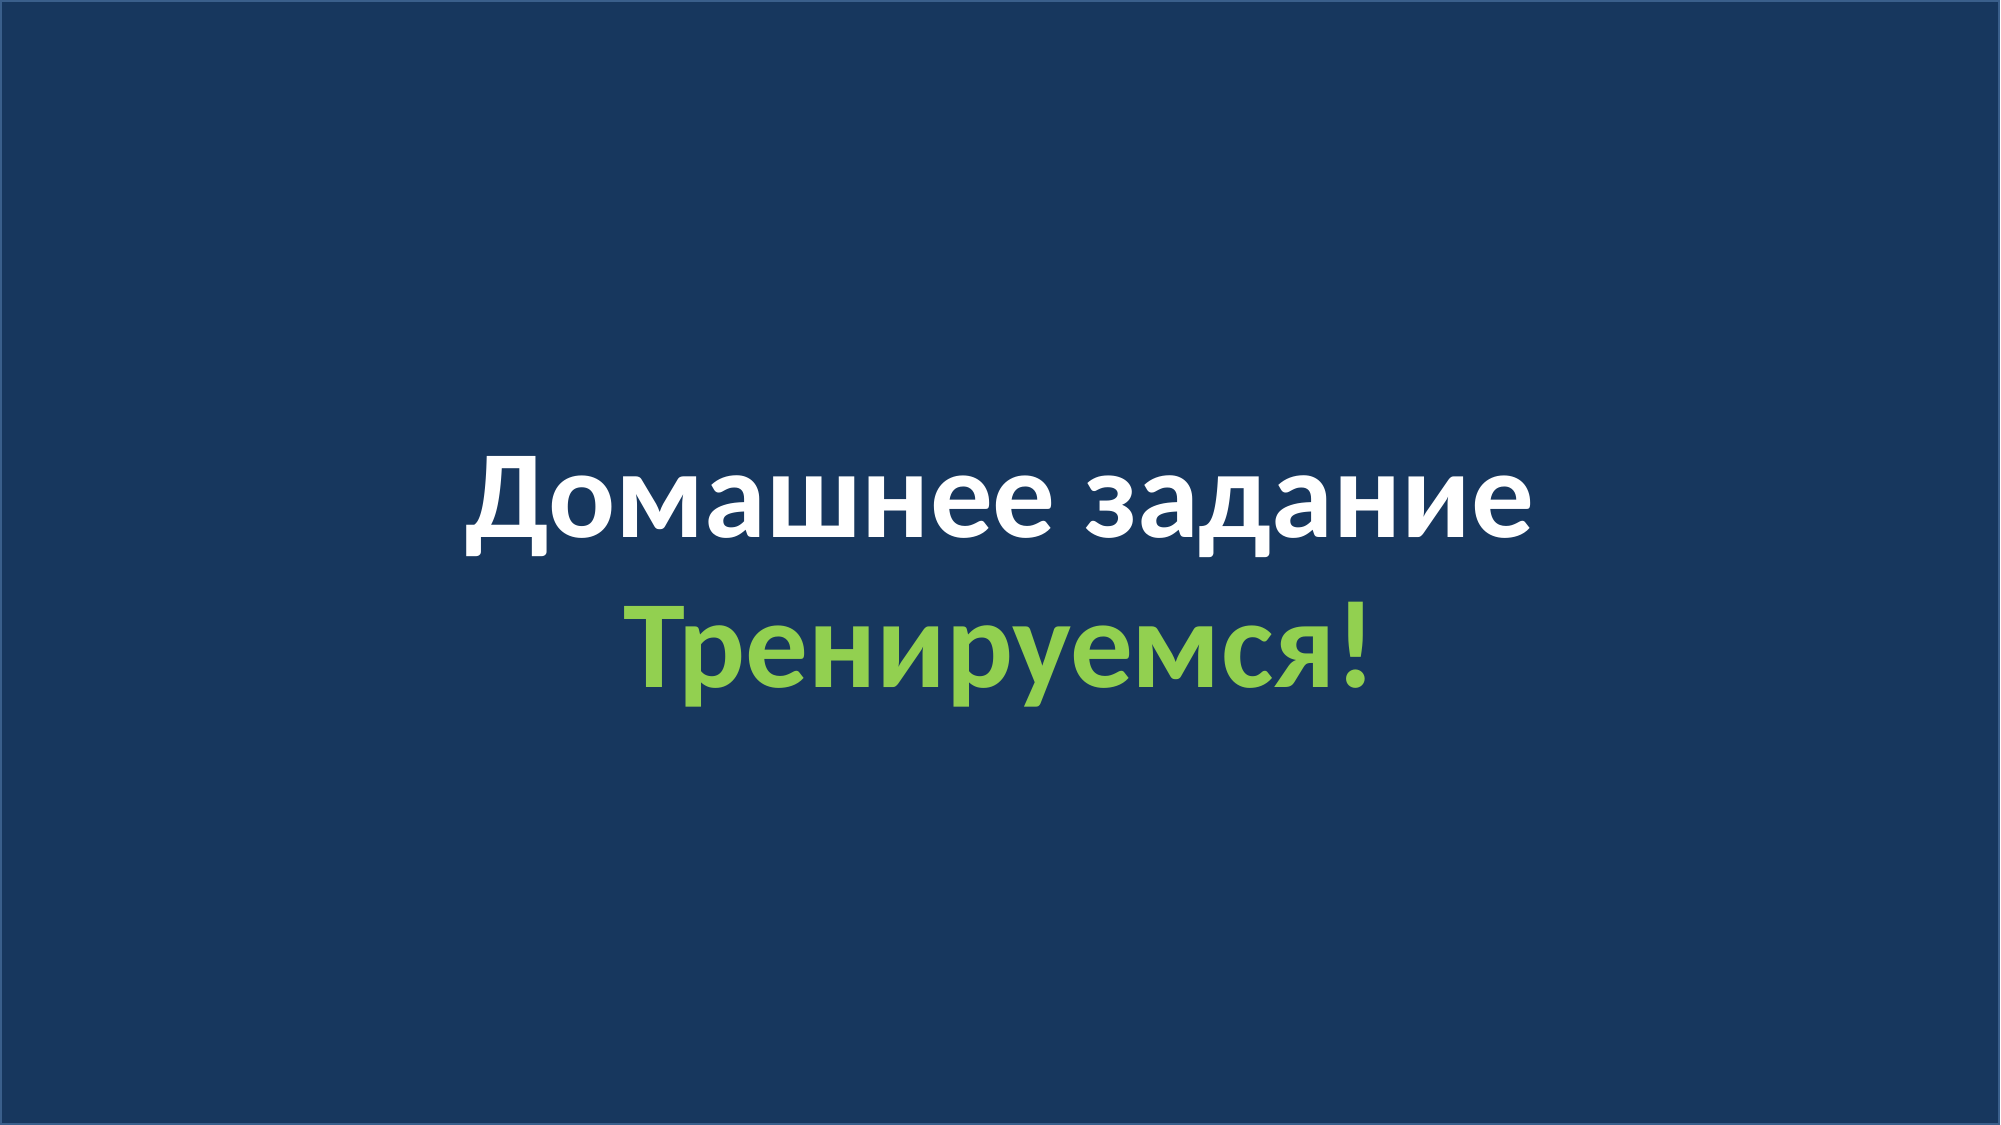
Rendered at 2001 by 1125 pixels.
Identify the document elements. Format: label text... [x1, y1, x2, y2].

text_box Домашнее задание Тренируемся! [0, 0, 2000, 1125]
